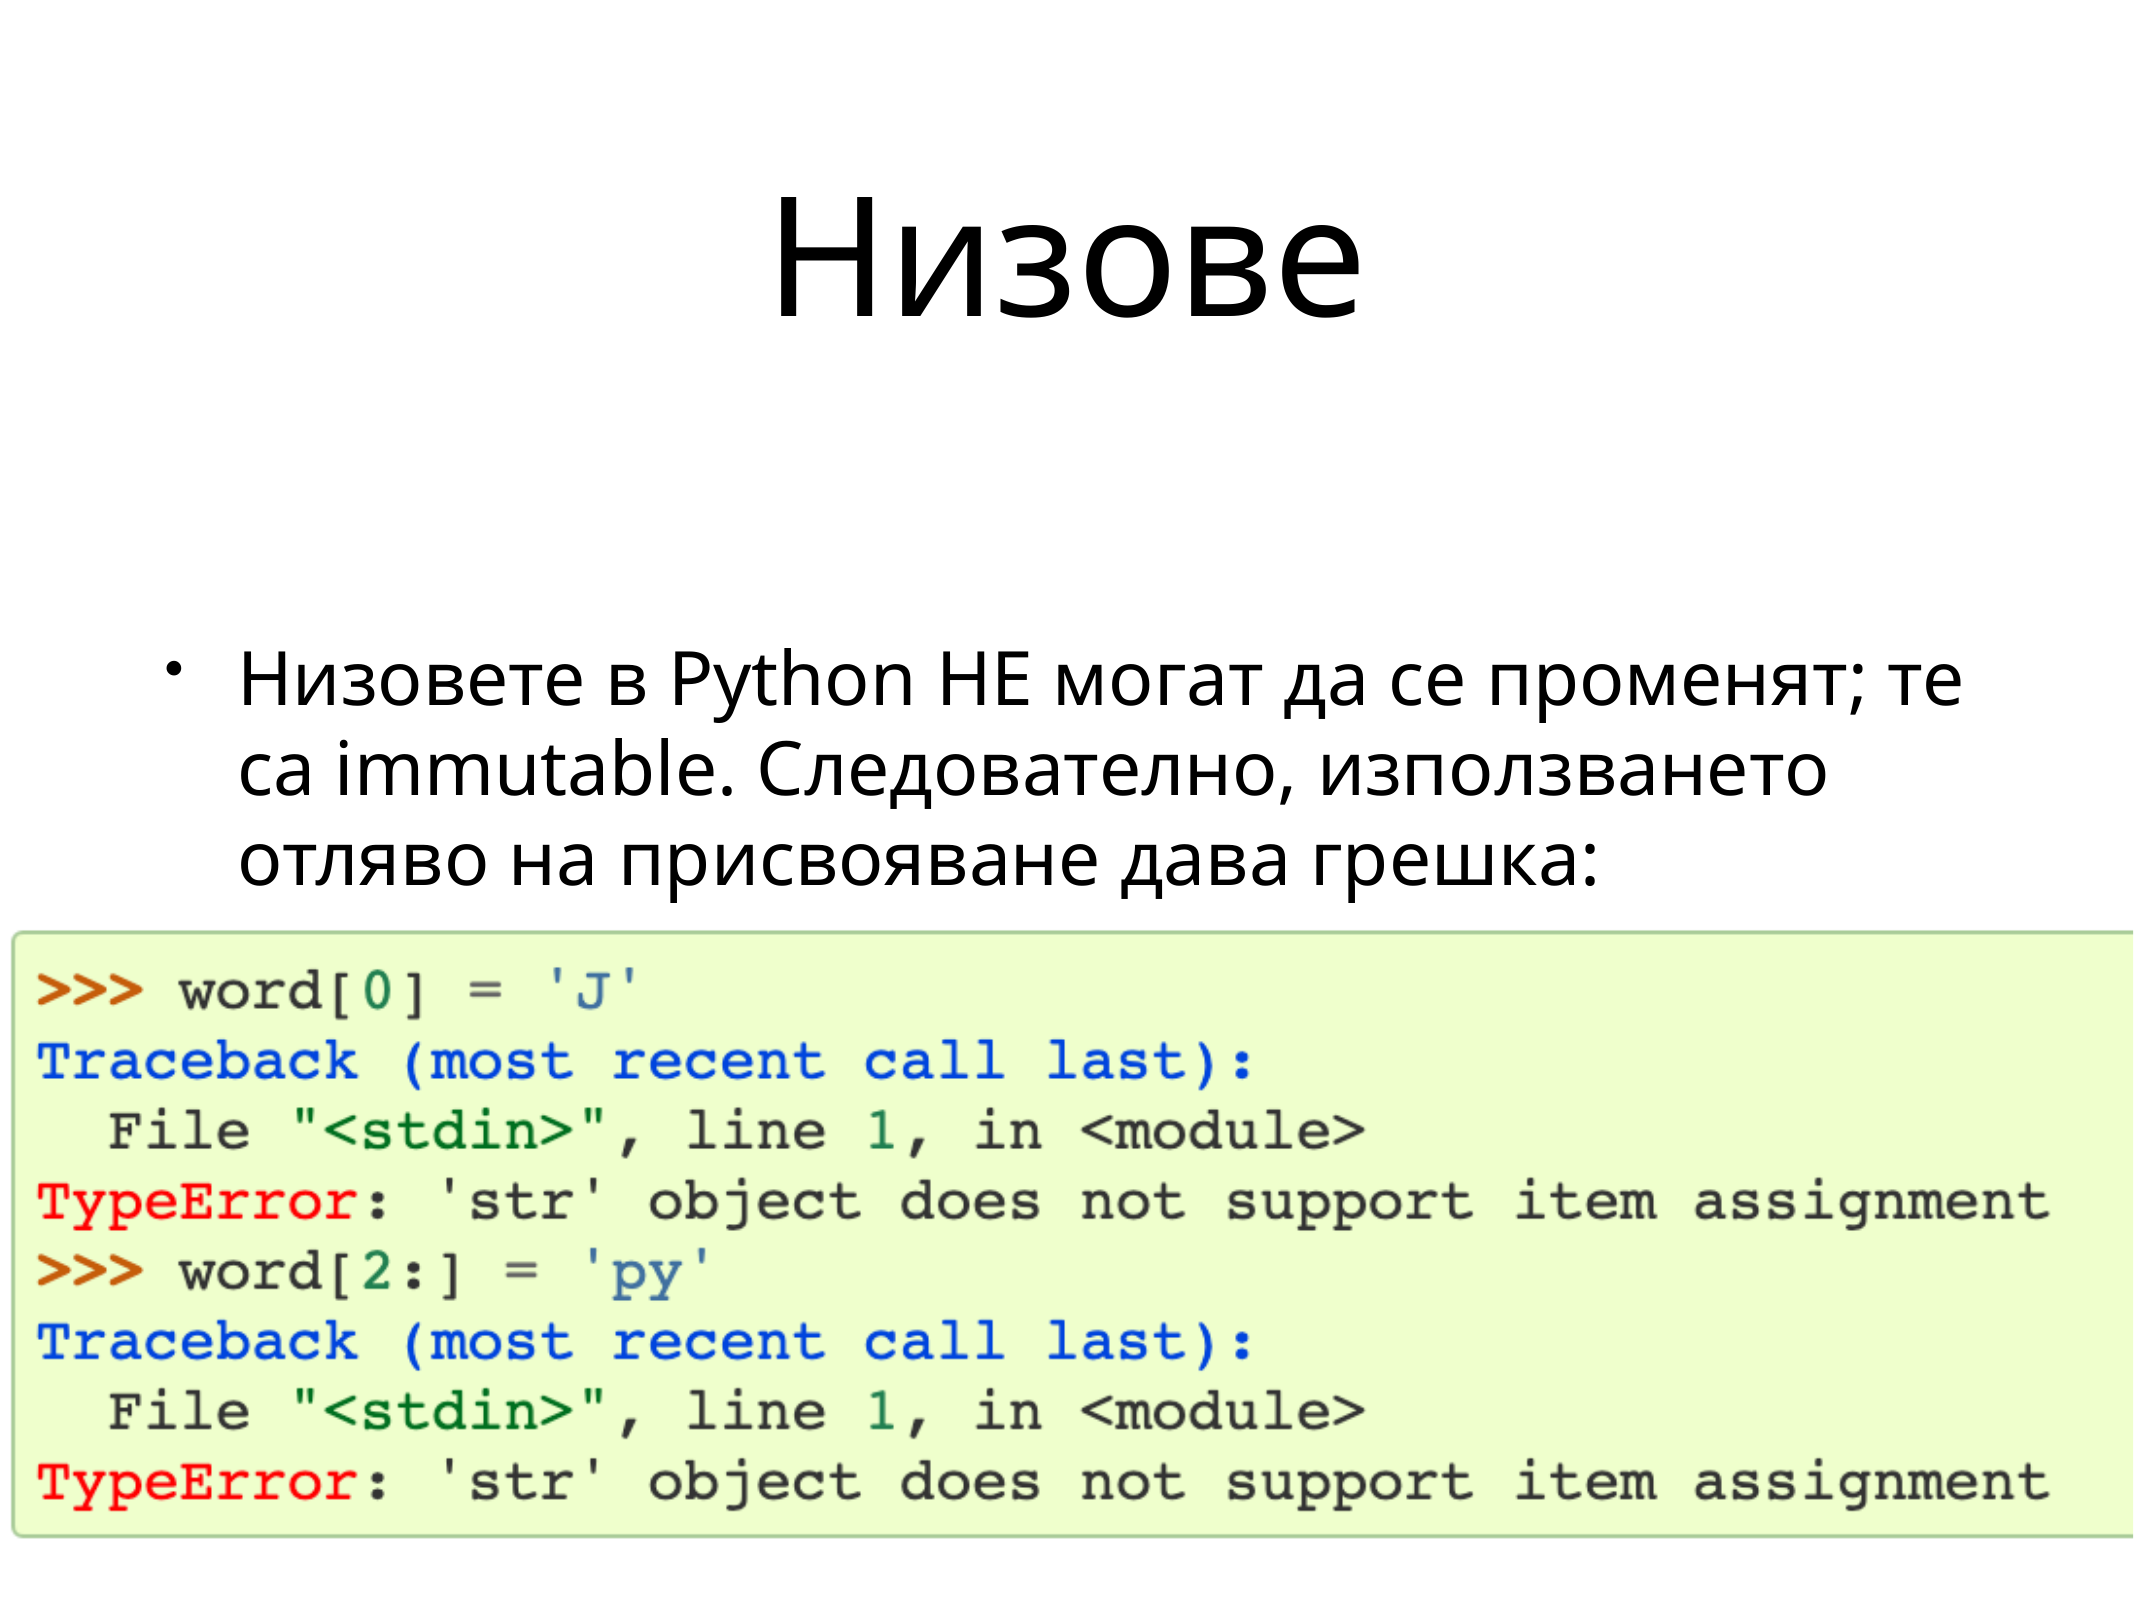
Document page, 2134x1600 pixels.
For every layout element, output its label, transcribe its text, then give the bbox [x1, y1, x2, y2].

title Низове [155, 72, 1978, 426]
list Низовете в Python НЕ могат да се променят; те са immutable. Следователно, използването отляво на присвояване дава грешка: [155, 426, 1978, 920]
picture [0, 927, 2134, 1562]
